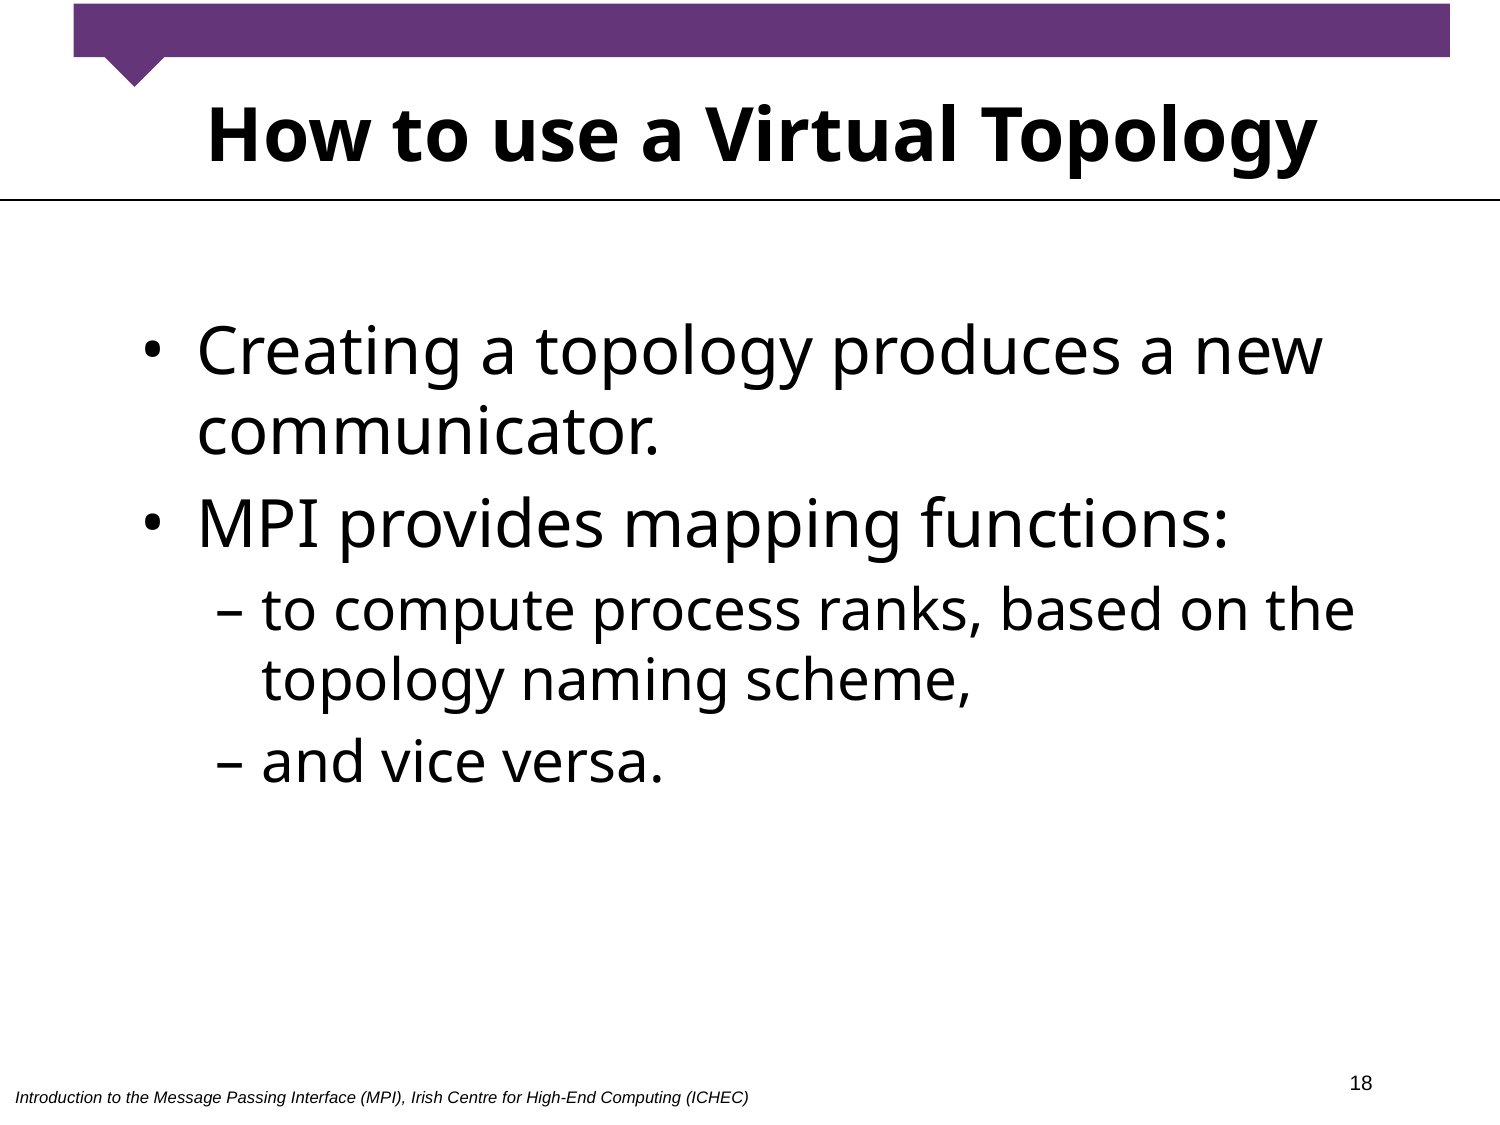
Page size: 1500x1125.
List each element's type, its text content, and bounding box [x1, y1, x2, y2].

title How to use a Virtual Topology [125, 62, 1400, 200]
list Creating a topology produces a new communicator. MPI provides mapping functions: to compute process ranks, based on the topology naming scheme, and vice versa. [125, 299, 1415, 938]
slide_number 18 [1074, 1062, 1388, 1100]
